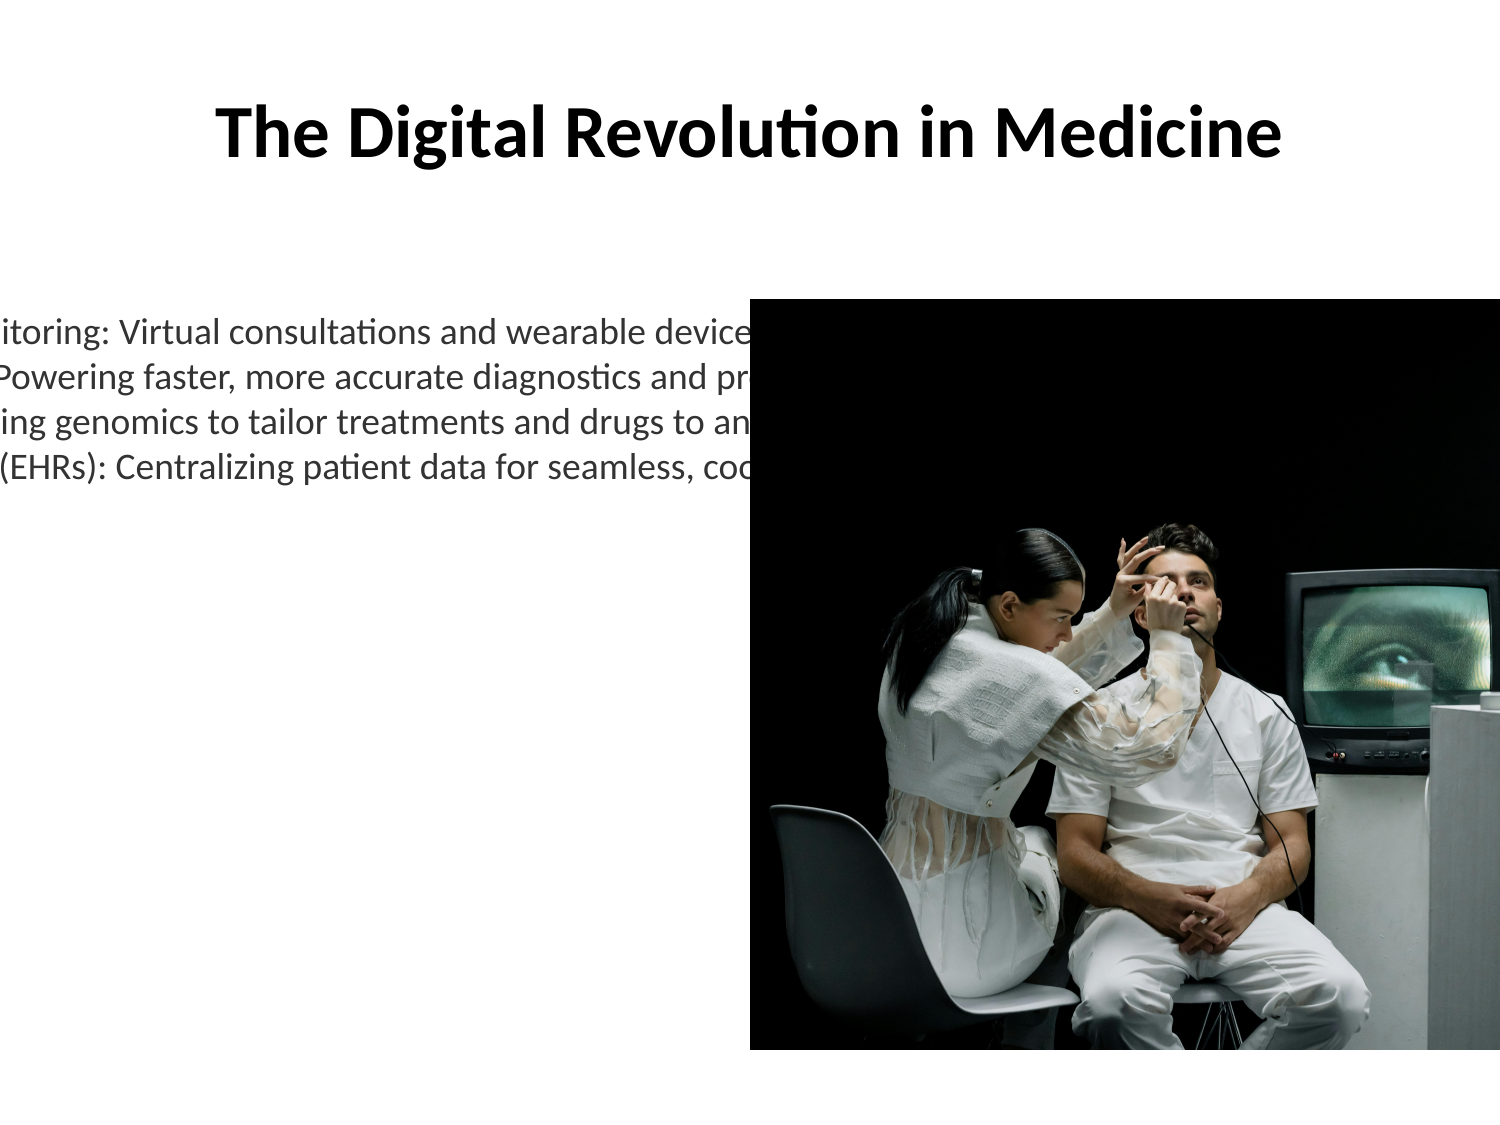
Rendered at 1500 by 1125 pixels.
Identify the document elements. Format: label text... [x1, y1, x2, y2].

picture [293, 100, 1500, 1051]
text_box - Telehealth & Remote Monitoring: Virtual consultations and wearable devices providing real-time data. - Artificial Intelligence (AI): Powering faster, more accurate diagnostics and predicting disease outbreaks. - Personalized Medicine: Using genomics to tailor treatments and drugs to an individual's genetic profile. - Electronic Health Records (EHRs): Centralizing patient data for seamless, coordinated care. [0, 299, 288, 495]
text_box The Digital Revolution in Medicine [200, 74, 1300, 180]
